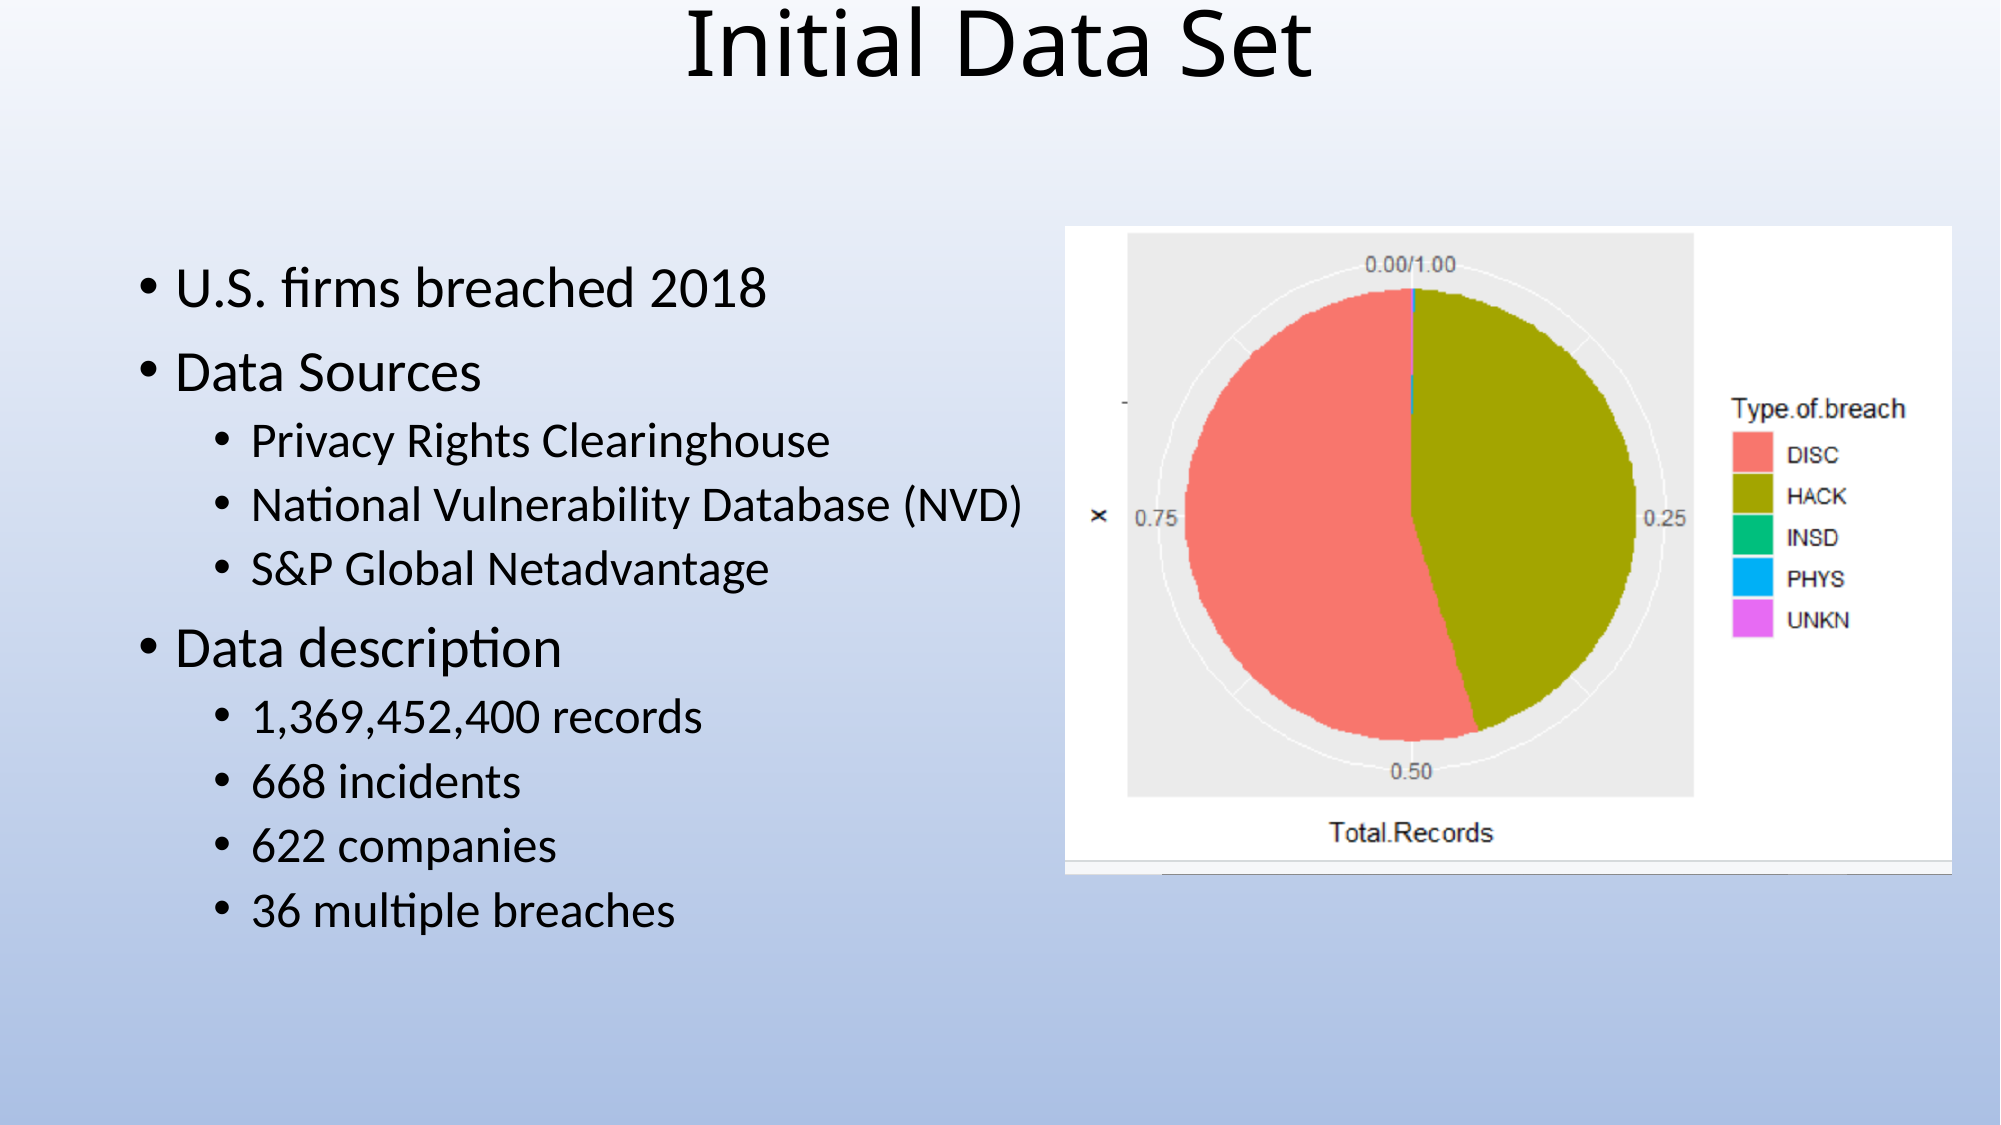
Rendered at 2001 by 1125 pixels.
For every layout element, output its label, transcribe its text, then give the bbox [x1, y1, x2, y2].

title Initial Data Set [137, 0, 1863, 156]
list U.S. firms breached 2018 Data Sources Privacy Rights Clearinghouse National Vulnerability Database (NVD) S&P Global Netadvantage Data description 1,369,452,400 records 668 incidents 622 companies 36 multiple breaches [123, 249, 1849, 1125]
picture [1065, 226, 1952, 875]
